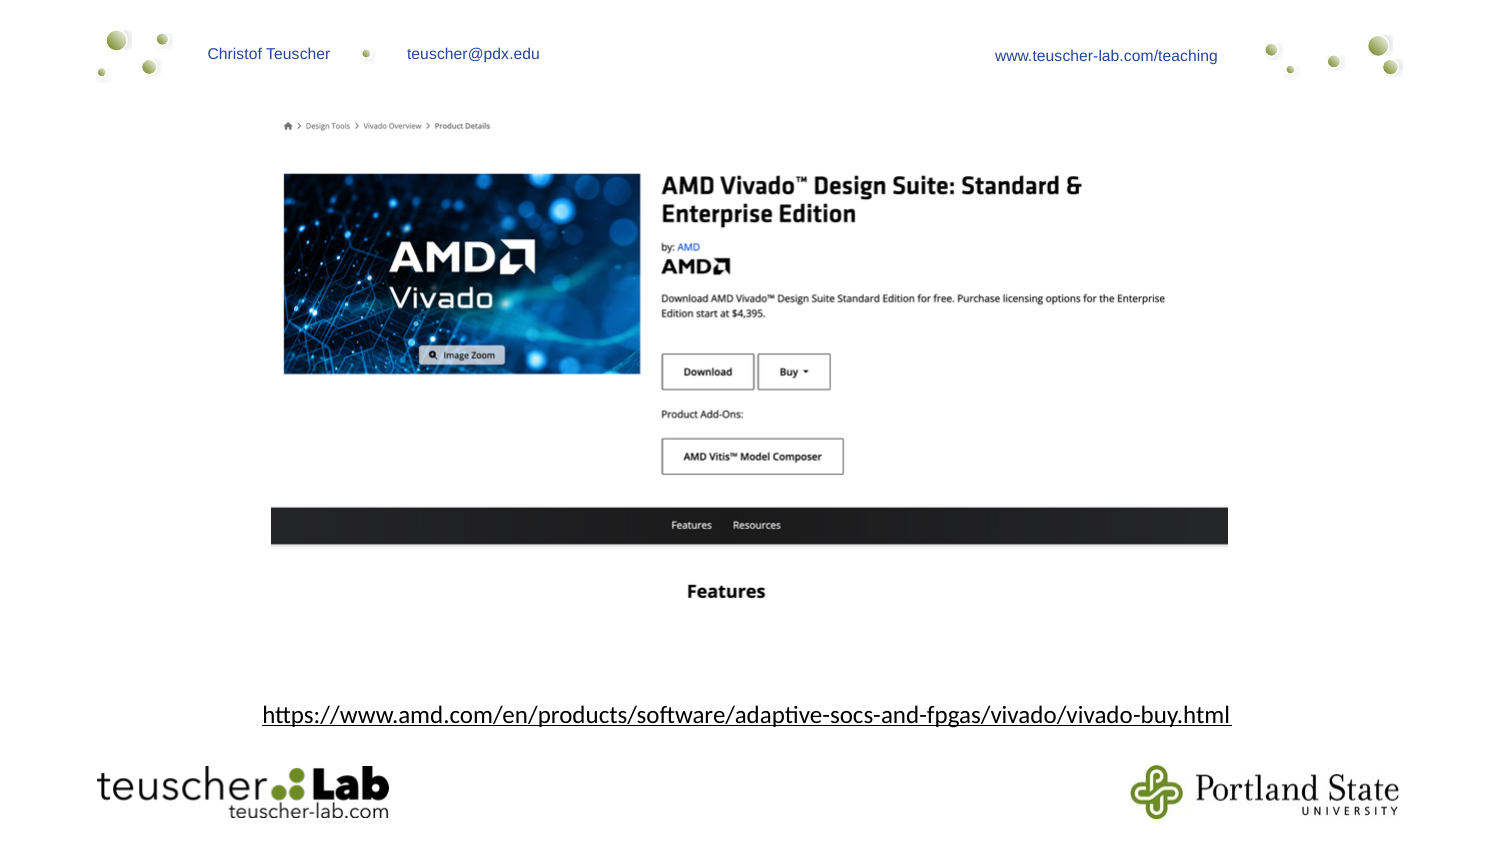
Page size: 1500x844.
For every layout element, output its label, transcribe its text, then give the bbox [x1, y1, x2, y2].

picture [271, 107, 1228, 631]
text_box https://www.amd.com/en/products/software/adaptive-socs-and-fpgas/vivado/vivado-buy.html [0, 690, 1500, 736]
picture [97, 766, 389, 818]
picture [1130, 765, 1399, 819]
